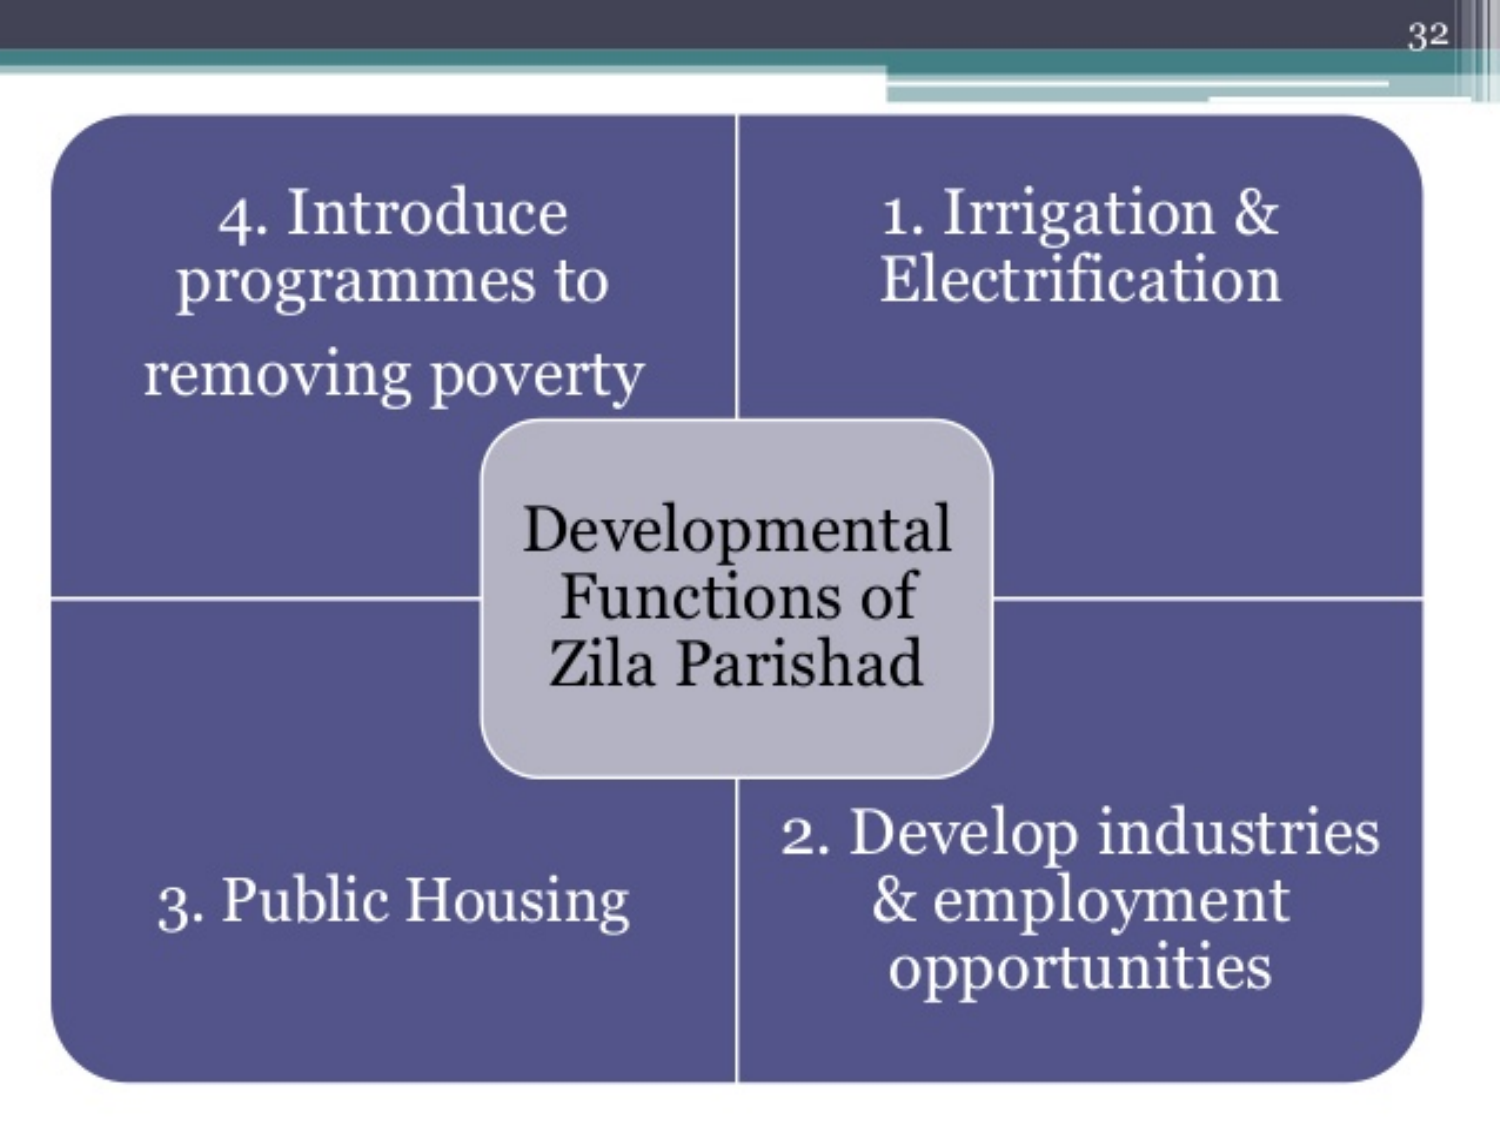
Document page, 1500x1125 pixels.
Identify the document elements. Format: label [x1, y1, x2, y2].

list [0, 0, 1500, 1125]
